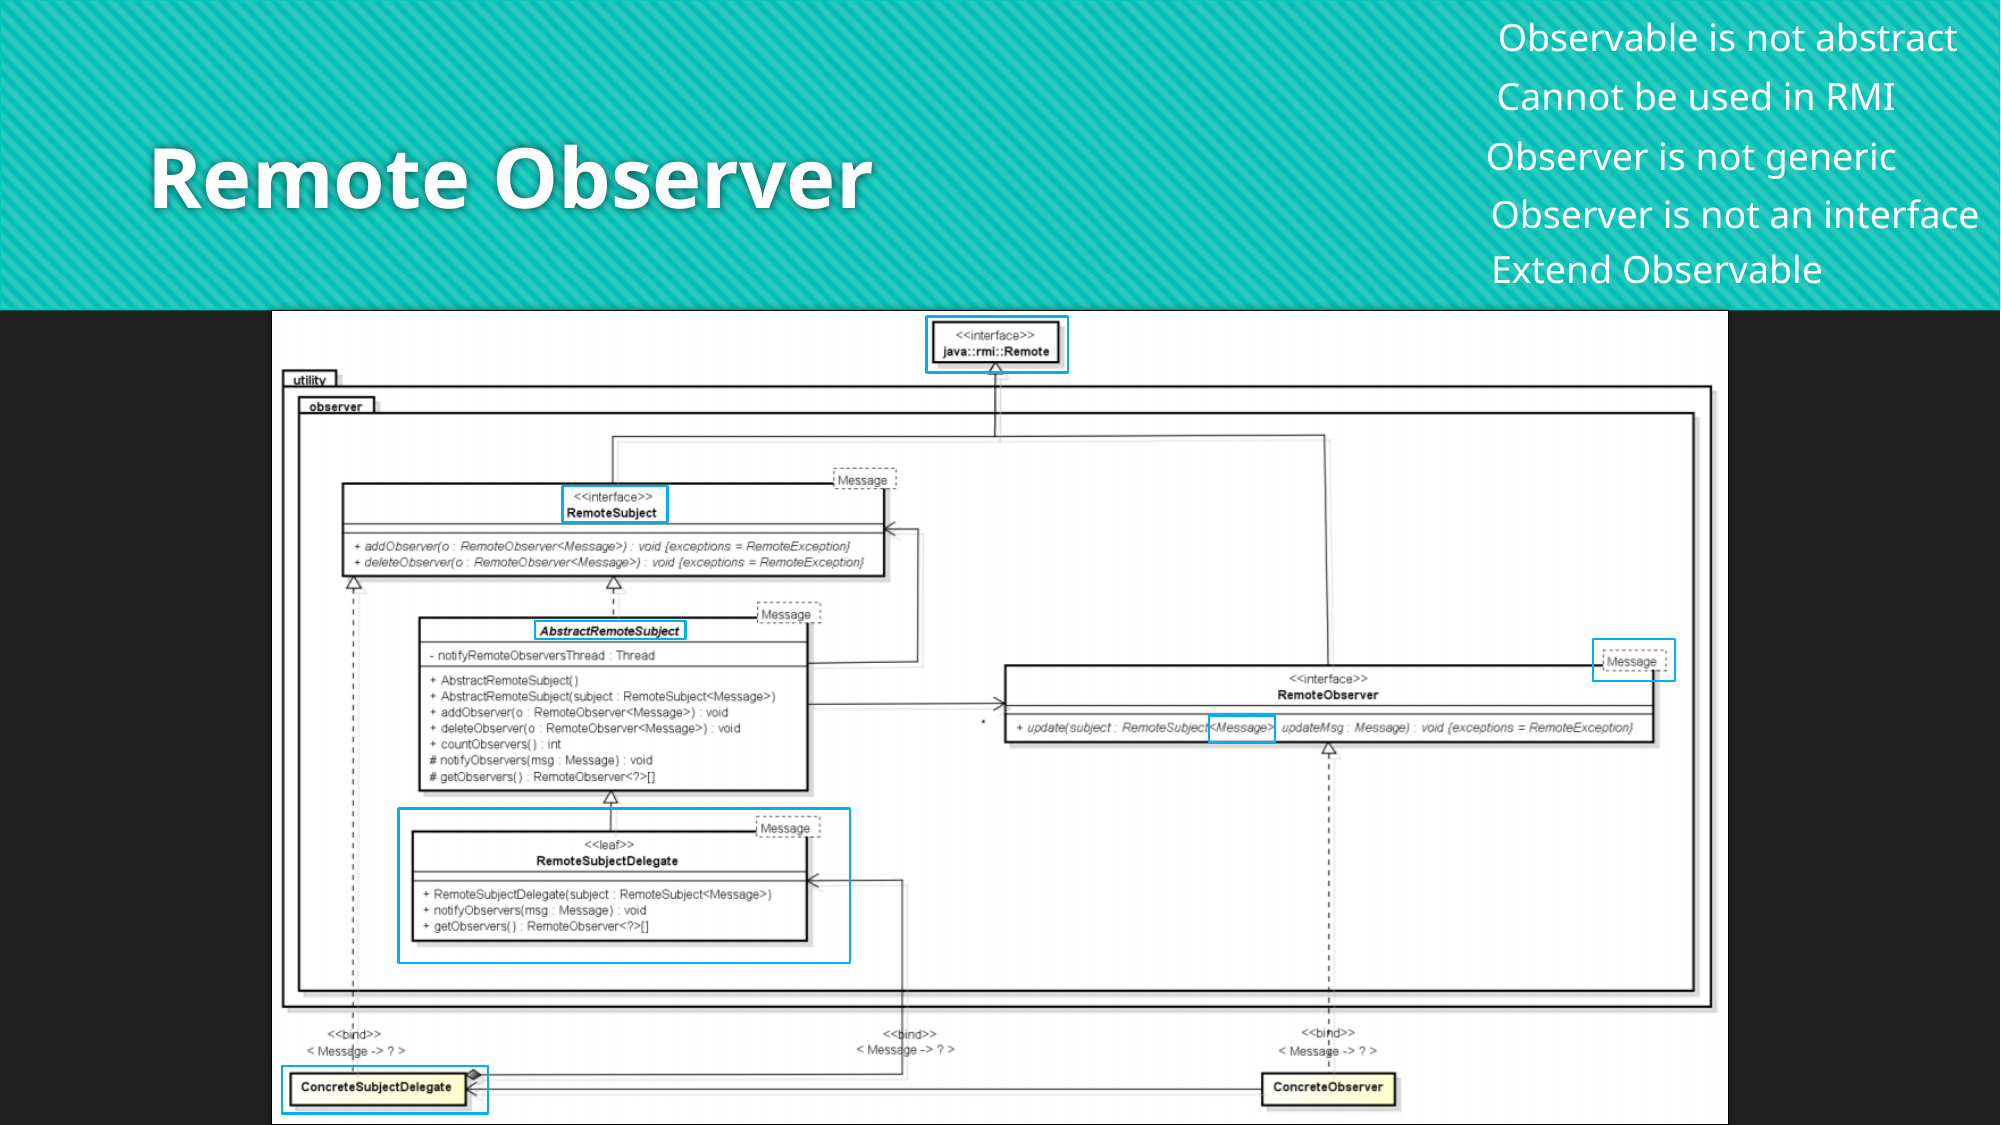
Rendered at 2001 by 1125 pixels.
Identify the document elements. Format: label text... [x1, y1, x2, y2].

text_box Cannot be used in RMI [1481, 65, 1911, 125]
text_box Observable is not abstract [1483, 6, 1974, 67]
text_box Observer is not generic [1471, 125, 1912, 185]
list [271, 310, 1729, 1125]
text_box Observer is not an interface [1475, 183, 1996, 244]
title Remote Observer [132, 73, 1481, 233]
text_box Extend Observable [1476, 239, 1839, 299]
